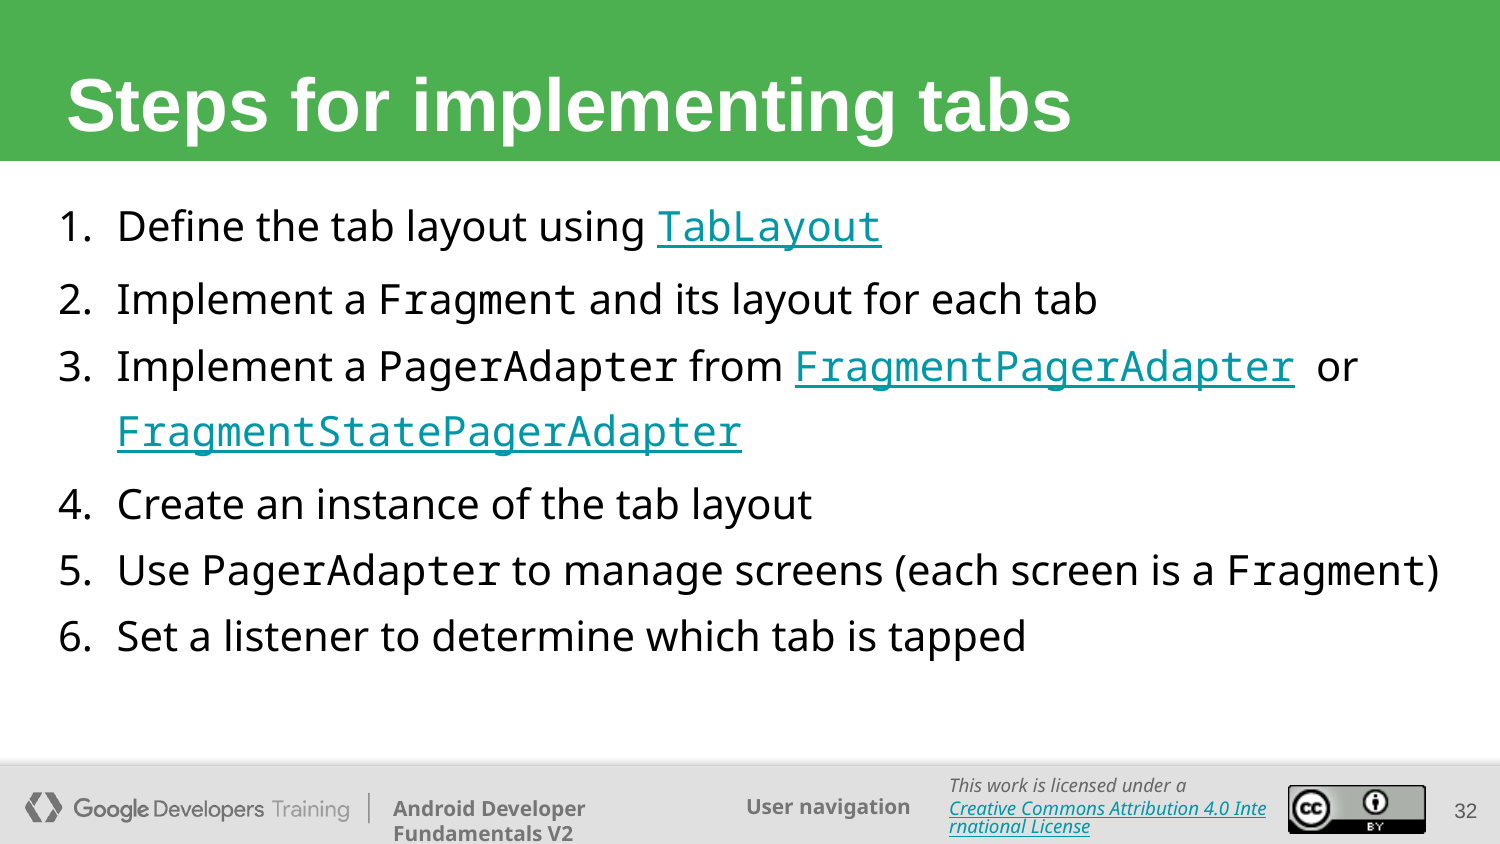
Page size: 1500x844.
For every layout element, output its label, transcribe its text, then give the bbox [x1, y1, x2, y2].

title Steps for implementing tabs [51, 28, 1472, 122]
slide_number 32 [1402, 777, 1493, 842]
picture [0, 161, 1500, 844]
list Define the tab layout using TabLayout Implement a Fragment and its layout for each tab Implement a PagerAdapter from FragmentPagerAdapter or FragmentStatePagerAdapter Create an instance of the tab layout Use PagerAdapter to manage screens (each screen is a Fragment) Set a listener to determine which tab is tapped [26, 176, 1492, 758]
